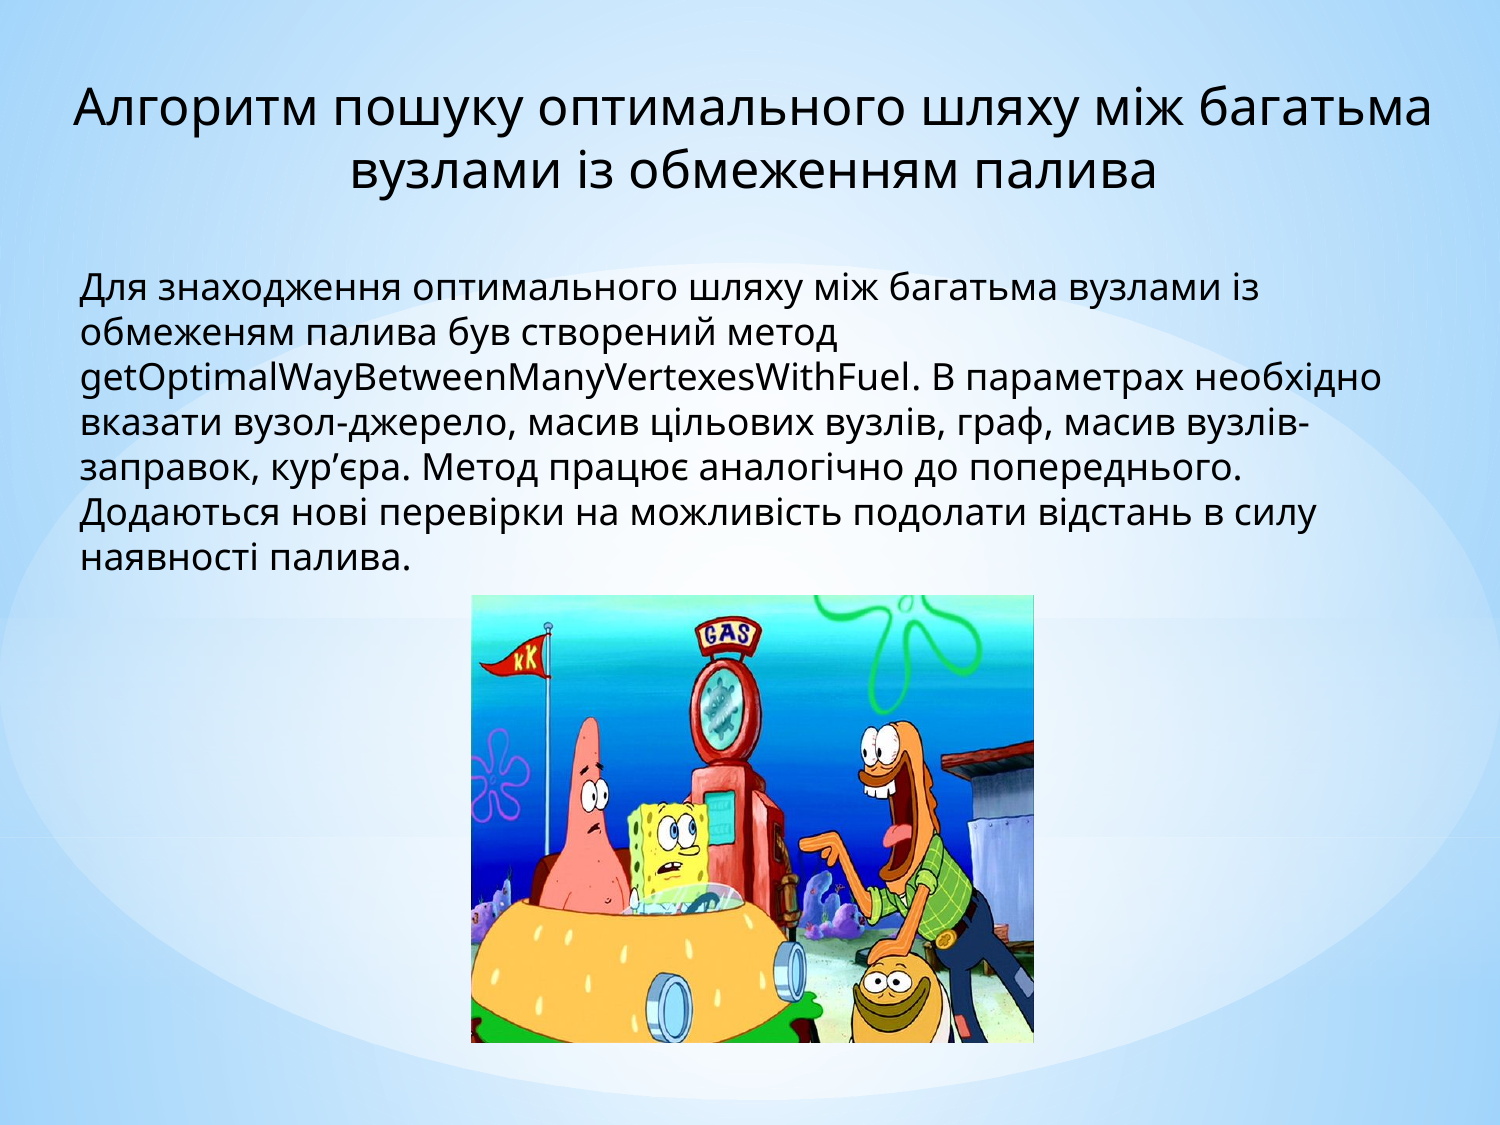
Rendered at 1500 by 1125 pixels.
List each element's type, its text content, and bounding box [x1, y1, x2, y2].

text_box Алгоритм пошуку оптимального шляху між багатьма вузлами із обмеженням палива [51, 66, 1457, 206]
text_box Для знаходження оптимального шляху між багатьма вузлами із обмеженям палива був створений метод getOptimalWayBetweenManyVertexesWithFuel. В параметрах необхідно вказати вузол-джерело, масив цільових вузлів, граф, масив вузлів-заправок, кур’єра. Метод працює аналогічно до попереднього. Додаються нові перевірки на можливість подолати відстань в силу наявності палива. [64, 255, 1424, 586]
picture [471, 595, 1034, 1044]
